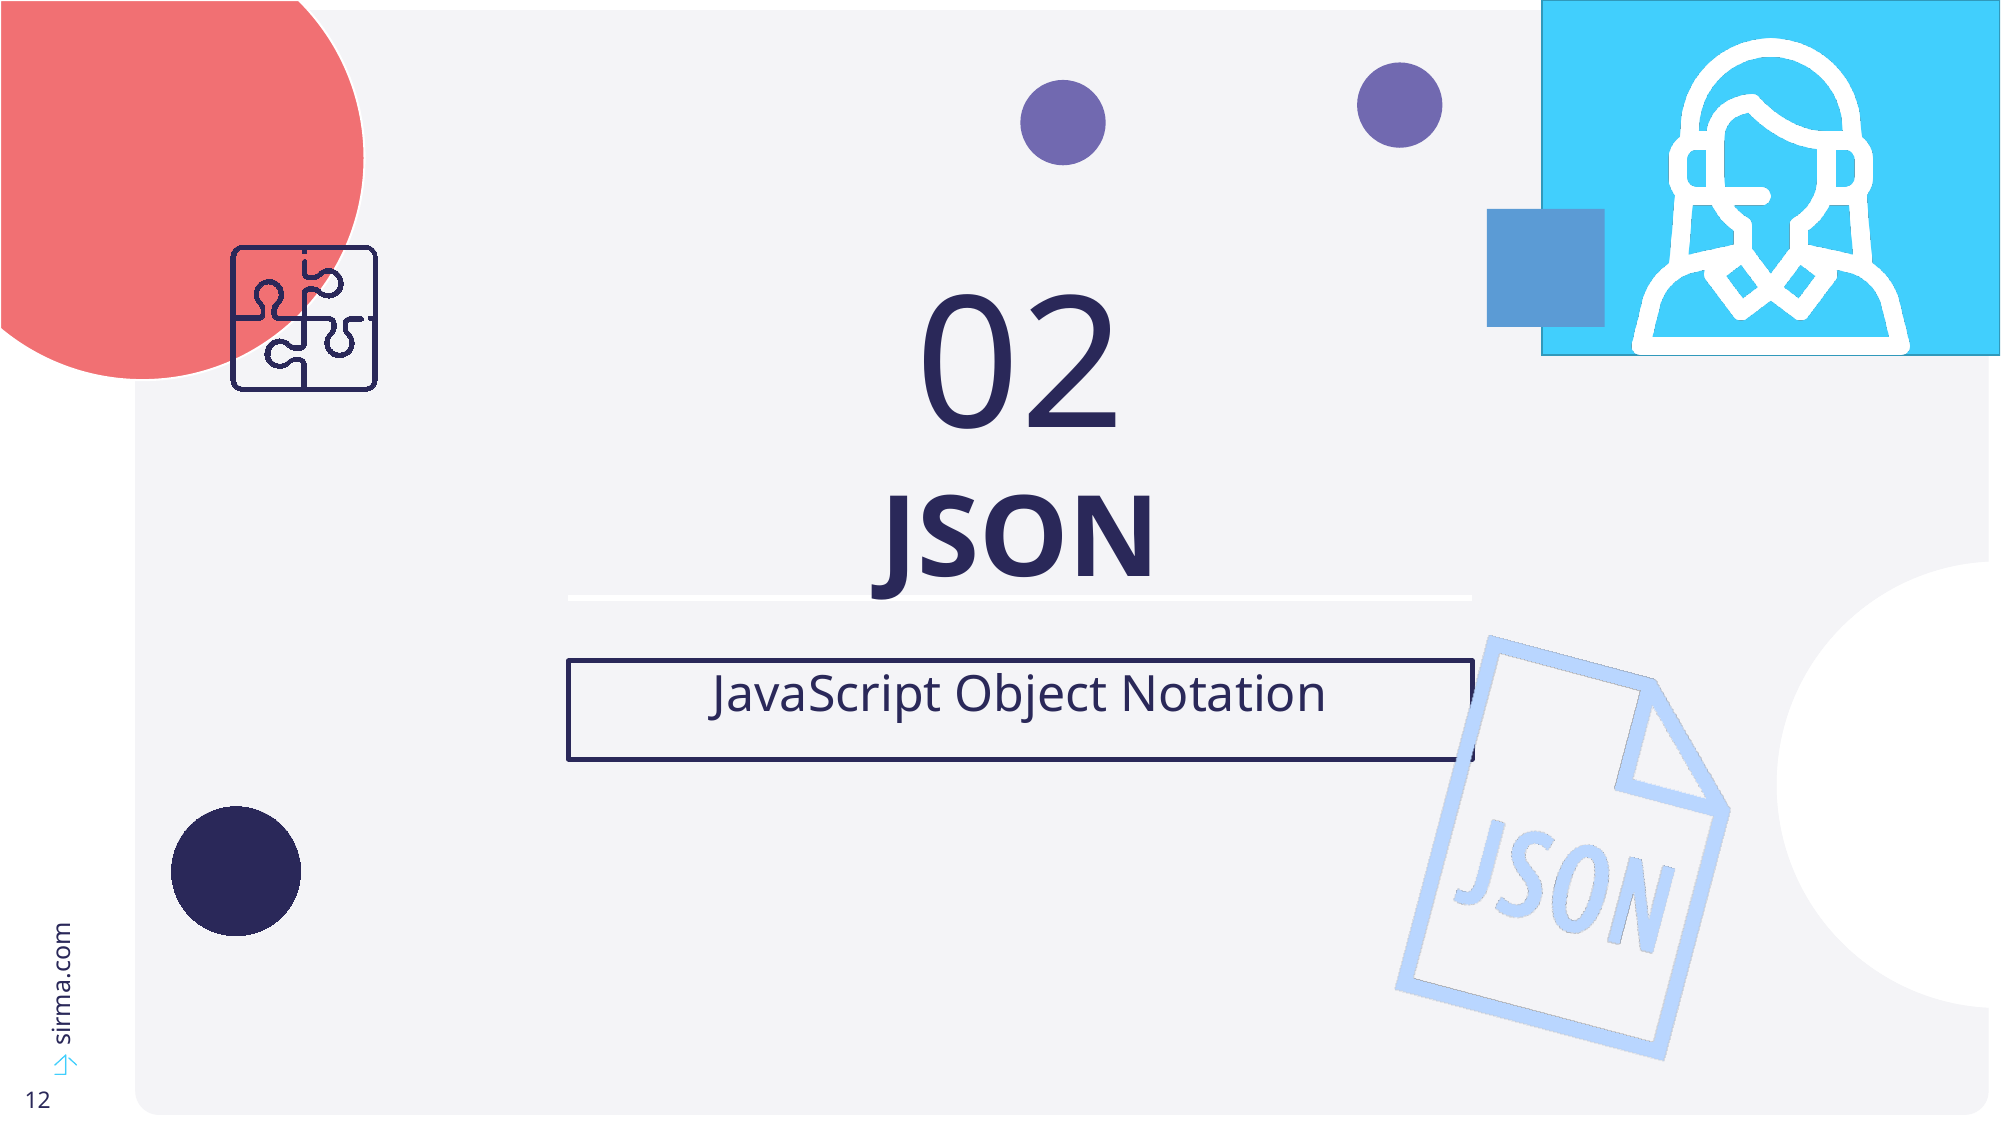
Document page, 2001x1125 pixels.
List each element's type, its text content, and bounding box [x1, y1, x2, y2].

picture [1393, 664, 1762, 1034]
picture [54, 1054, 77, 1075]
list JavaScript Object Notation [566, 658, 1437, 762]
list 02 [820, 270, 1221, 468]
list JSON [446, 468, 1595, 612]
picture [1612, 38, 1929, 355]
